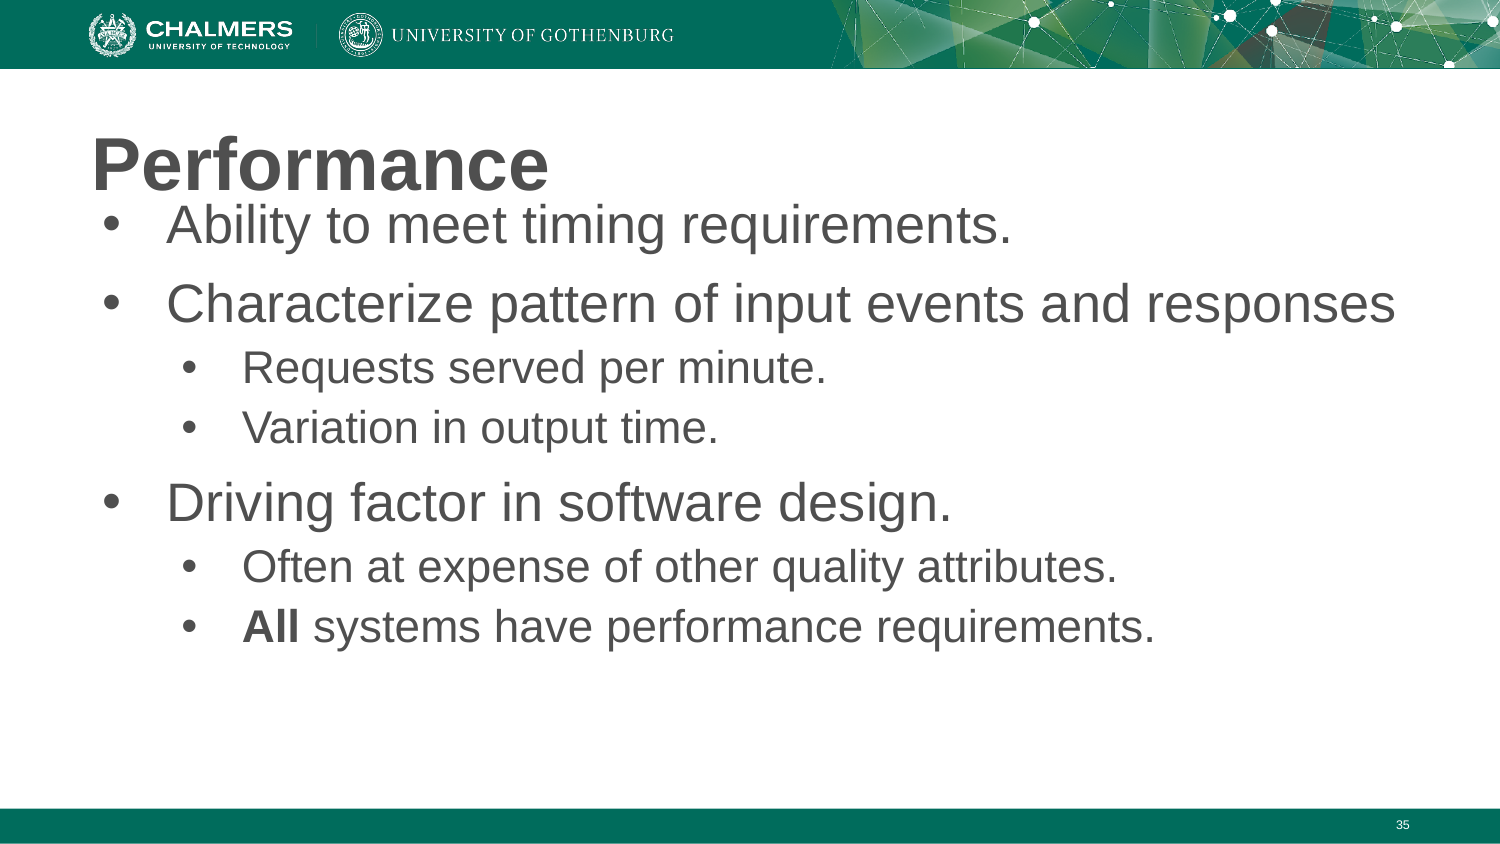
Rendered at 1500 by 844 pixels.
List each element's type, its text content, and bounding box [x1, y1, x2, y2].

picture [64, 0, 696, 85]
picture [759, 0, 1500, 68]
slide_number ‹#› [1074, 809, 1425, 844]
title Performance [76, 100, 1425, 188]
list Ability to meet timing requirements. Characterize pattern of input events and responses Requests served per minute. Variation in output time. Driving factor in software design. Often at expense of other quality attributes. All systems have performance requirements. [76, 188, 1426, 782]
